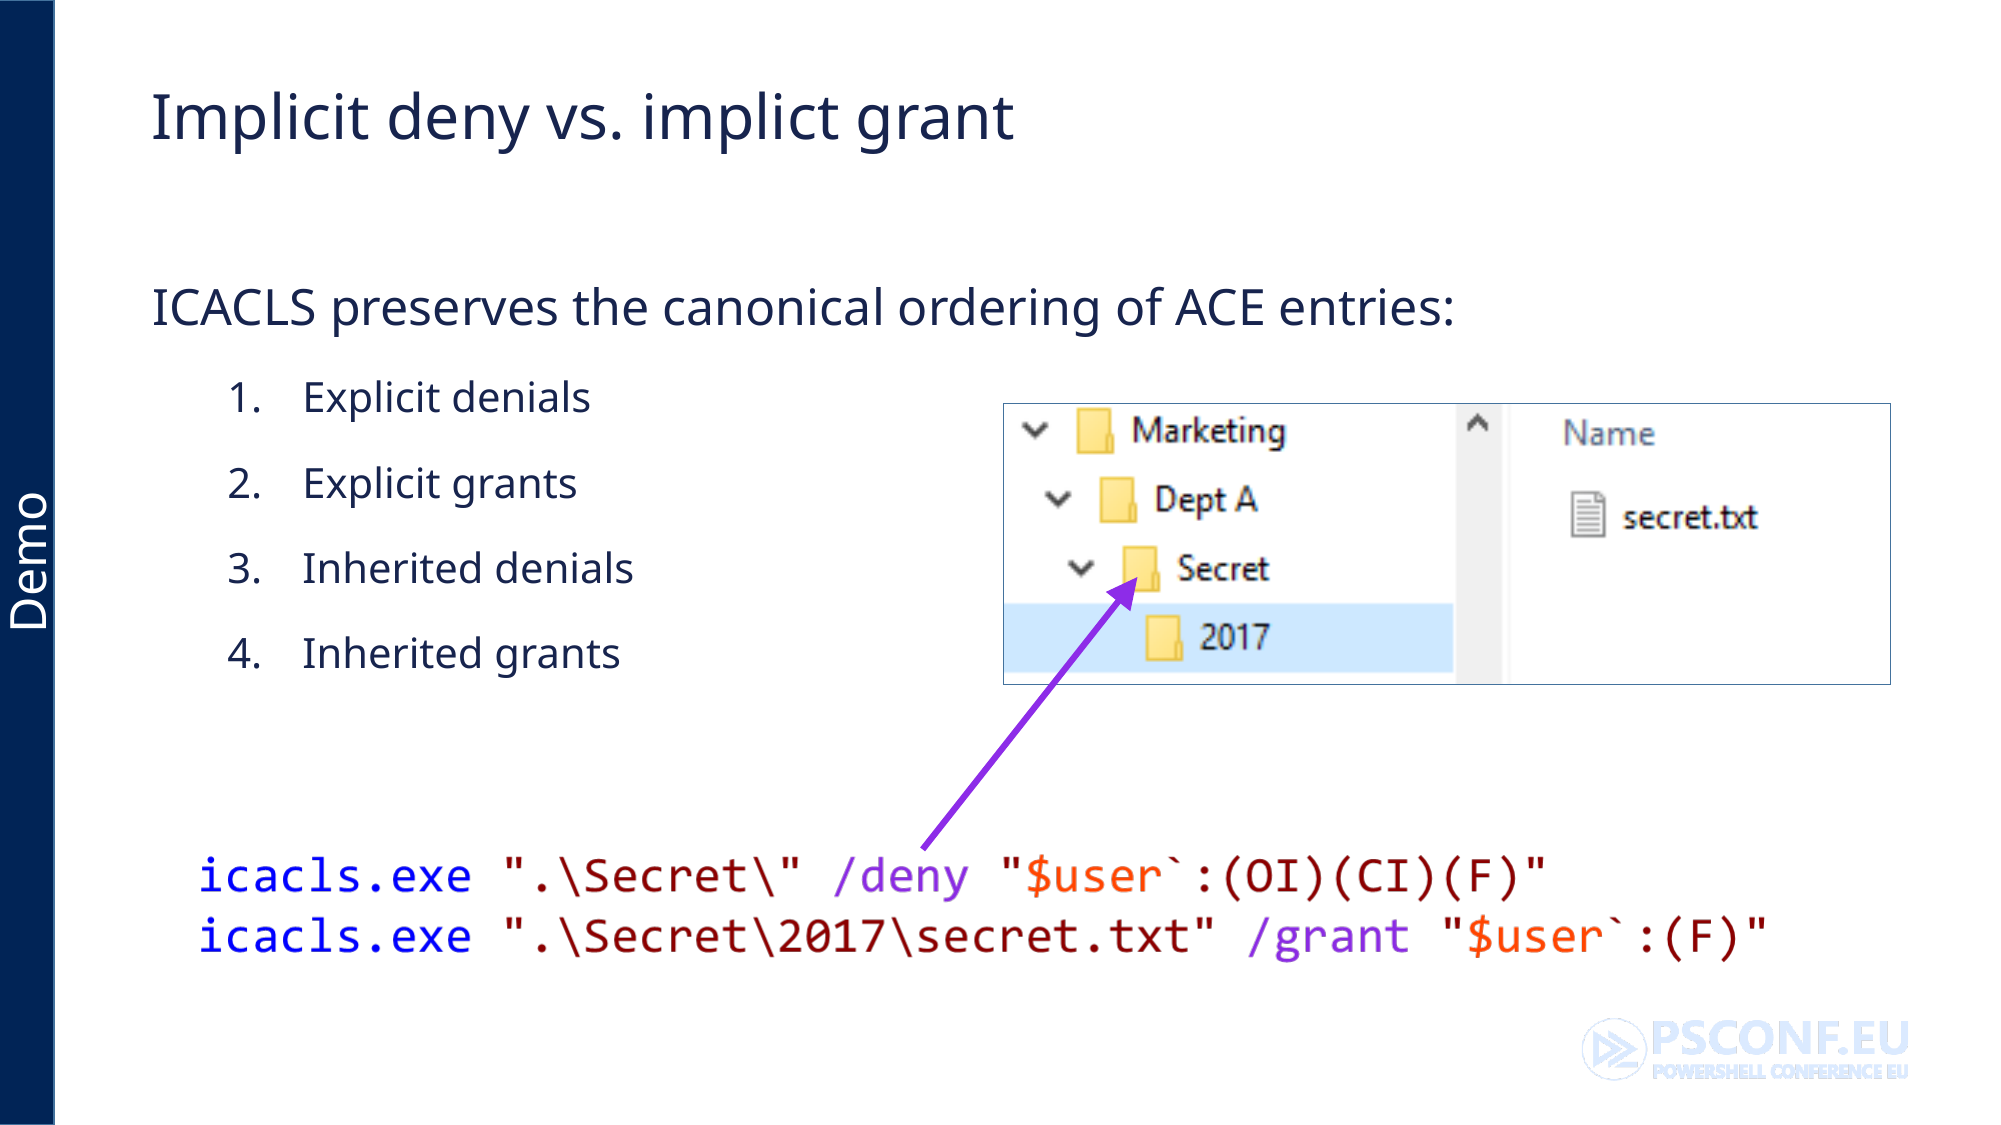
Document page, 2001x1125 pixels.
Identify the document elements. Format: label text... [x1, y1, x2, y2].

picture [167, 829, 1830, 995]
list ICACLS preserves the canonical ordering of ACE entries: Explicit denials Explicit grants Inherited denials Inherited grants [137, 238, 1863, 1014]
picture [1003, 403, 1891, 685]
text_box Demo [0, 0, 55, 1125]
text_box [922, 577, 1138, 850]
title Implicit deny vs. implict grant [135, 72, 1861, 167]
